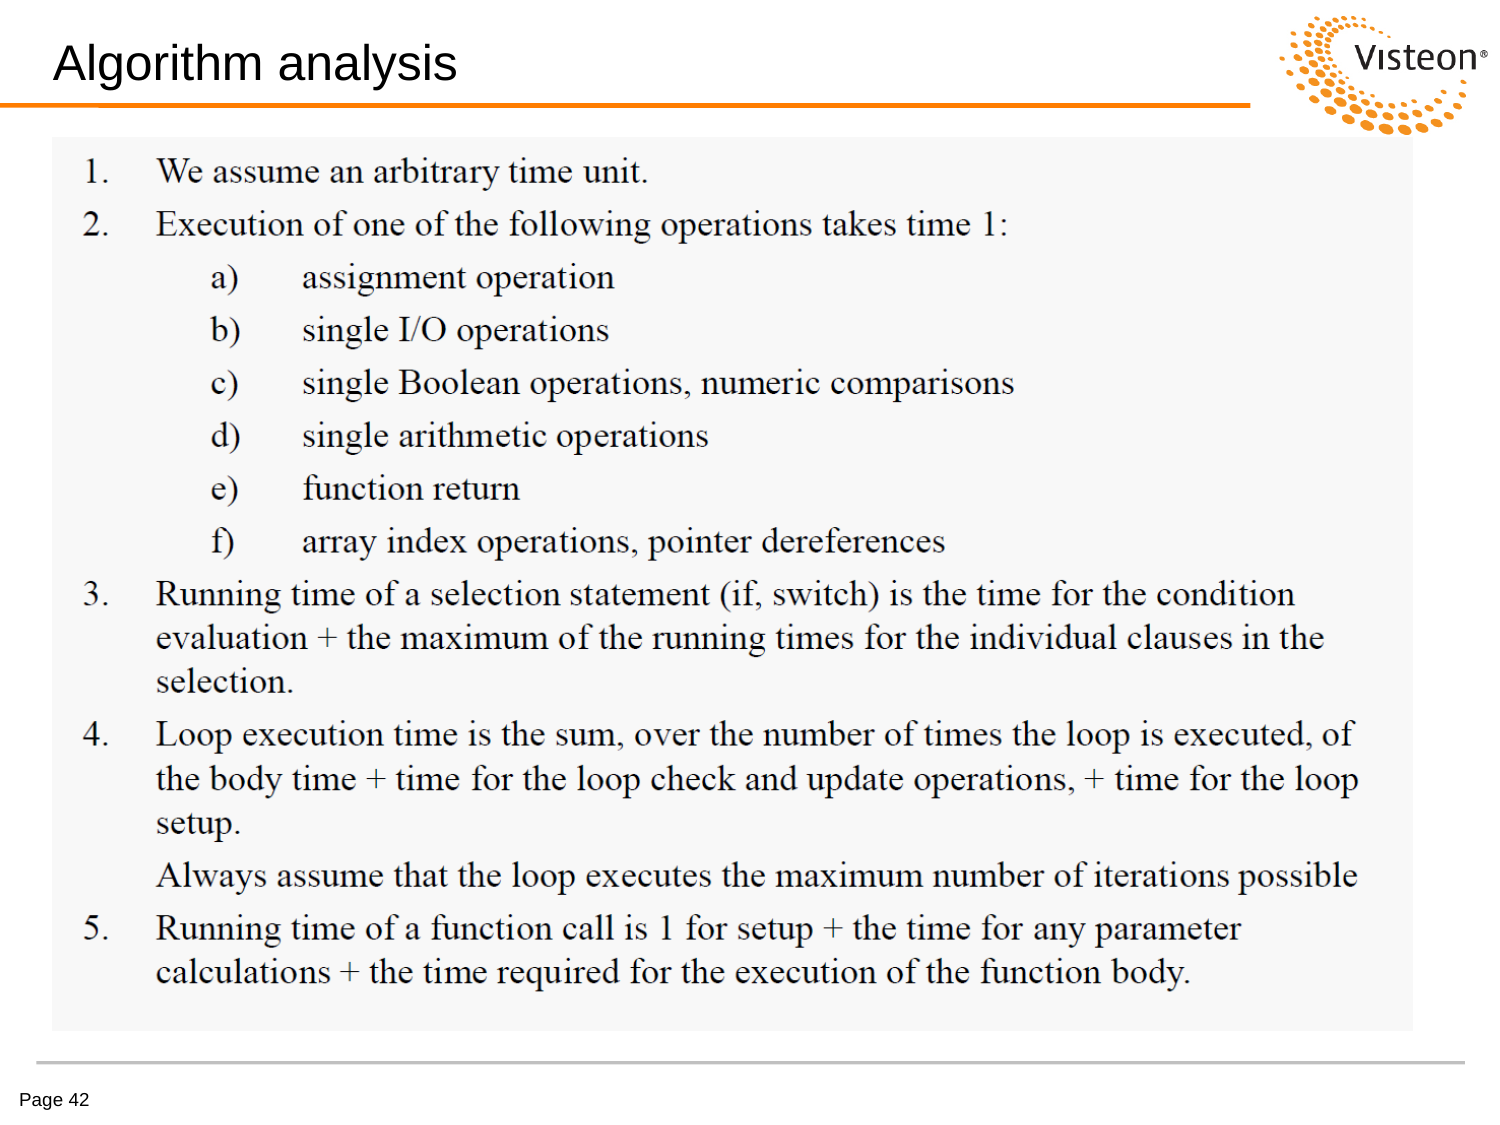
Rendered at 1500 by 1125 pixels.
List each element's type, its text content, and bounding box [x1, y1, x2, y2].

slide_number Page 42 [4, 1079, 185, 1125]
title Algorithm analysis [52, 20, 1251, 91]
picture [52, 6, 1492, 1031]
